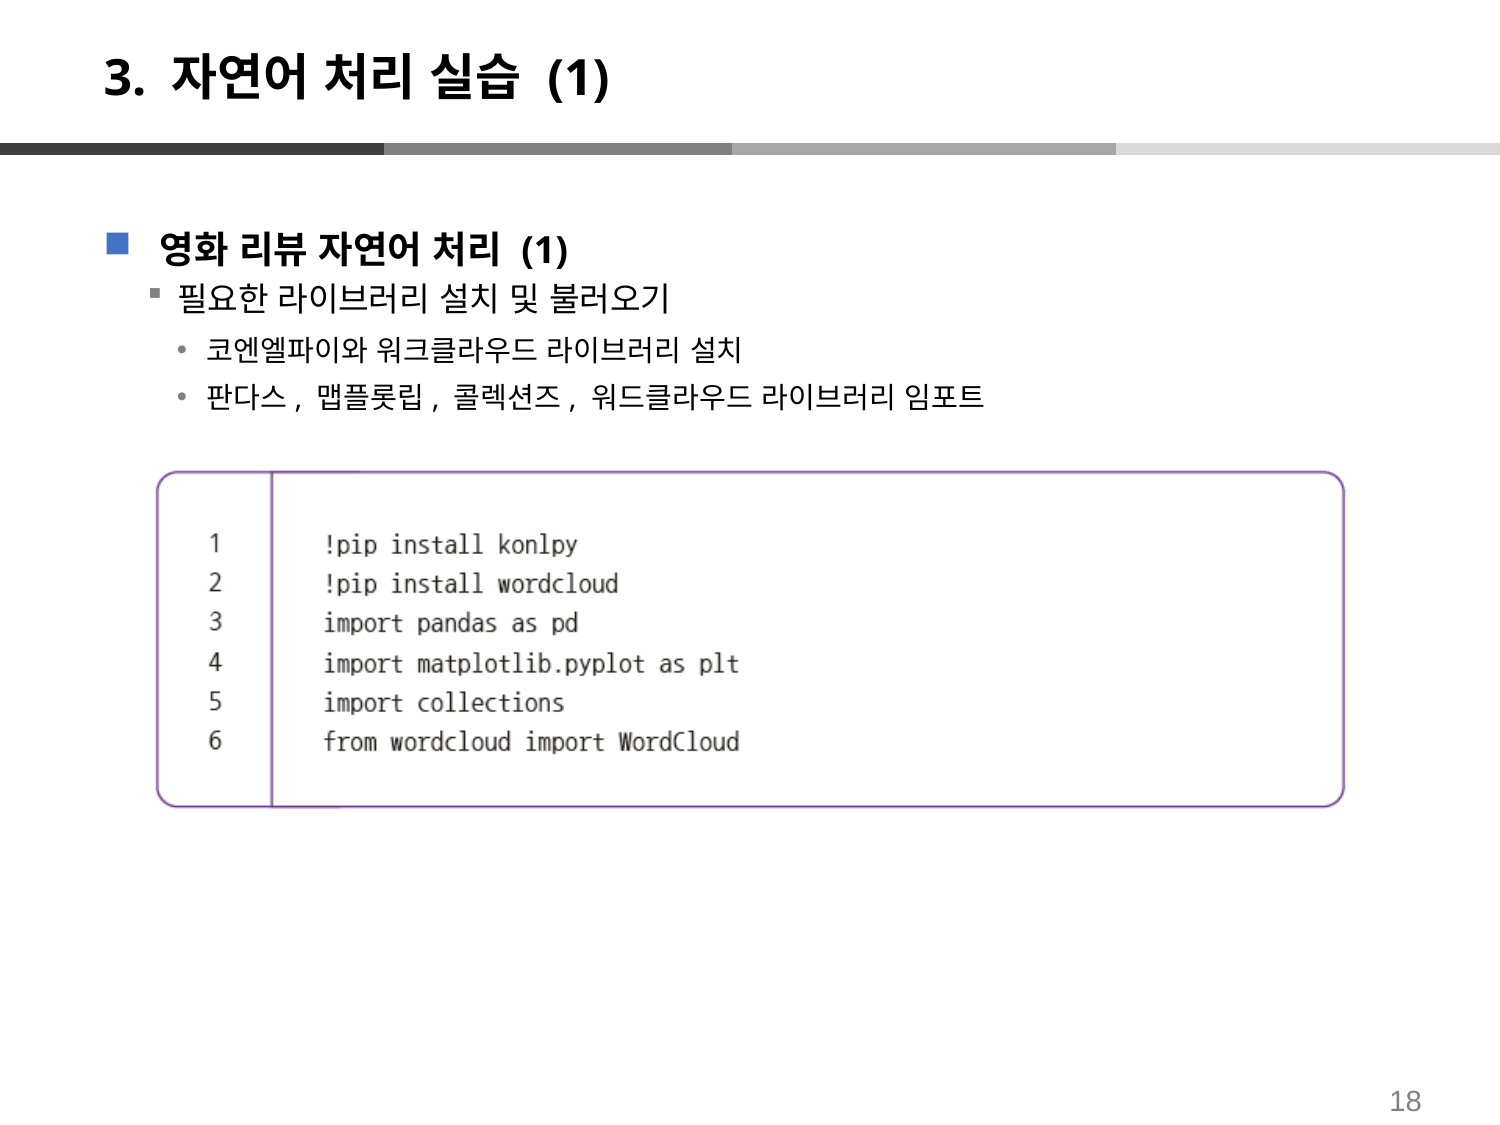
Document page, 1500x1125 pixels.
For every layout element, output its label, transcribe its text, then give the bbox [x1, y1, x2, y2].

list 영화 리뷰 자연어 처리 (1) 필요한 라이브러리 설치 및 불러오기 코엔엘파이와 워크클라우드 라이브러리 설치 판다스, 맵플롯립, 콜렉션즈, 워드클라우드 라이브러리 임포트 [88, 196, 1436, 1083]
title 3. 자연어 처리 실습 (1) [88, 30, 1211, 121]
picture [149, 457, 1351, 821]
